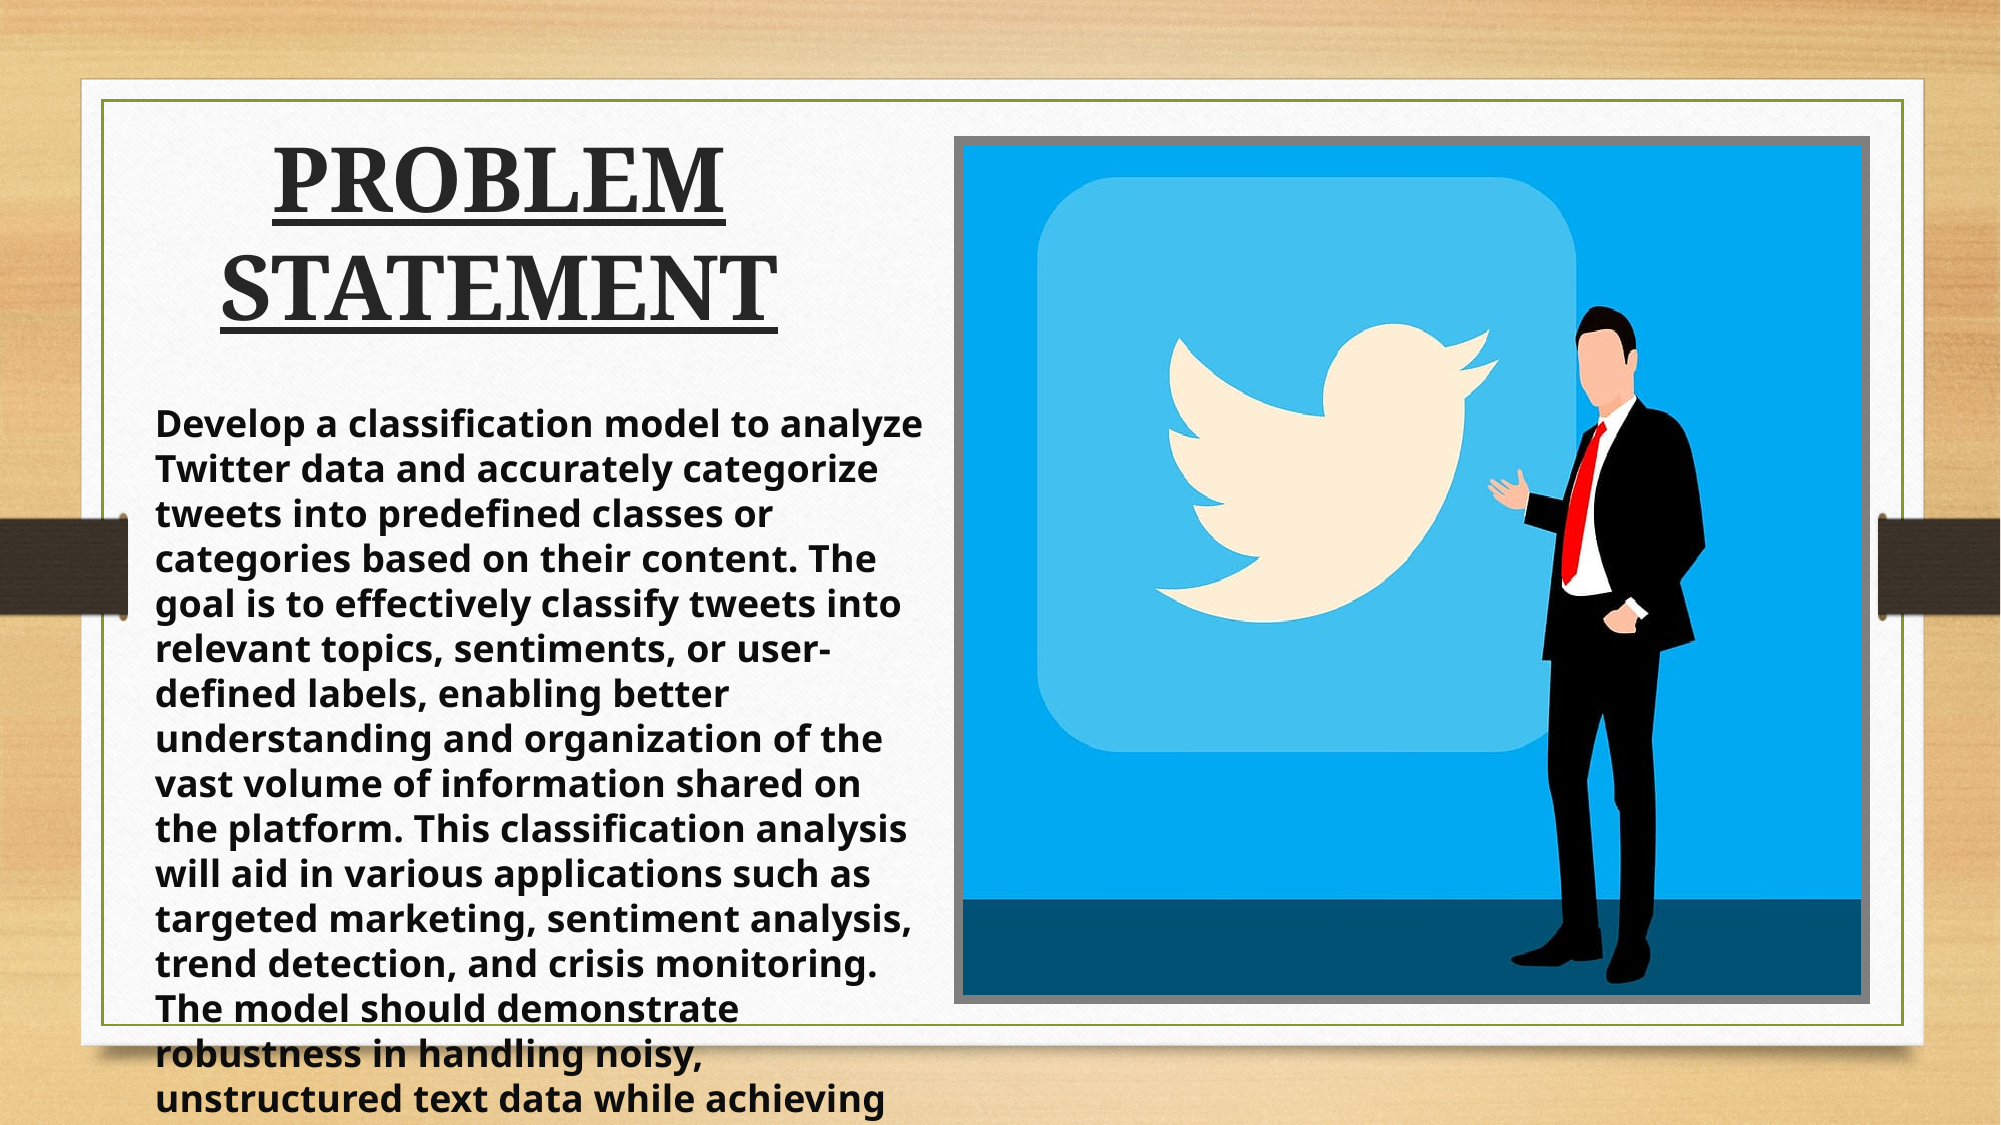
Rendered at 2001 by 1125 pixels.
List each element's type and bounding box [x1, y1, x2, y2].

text_box [0, 0, 2000, 1125]
picture [1038, 178, 1706, 984]
